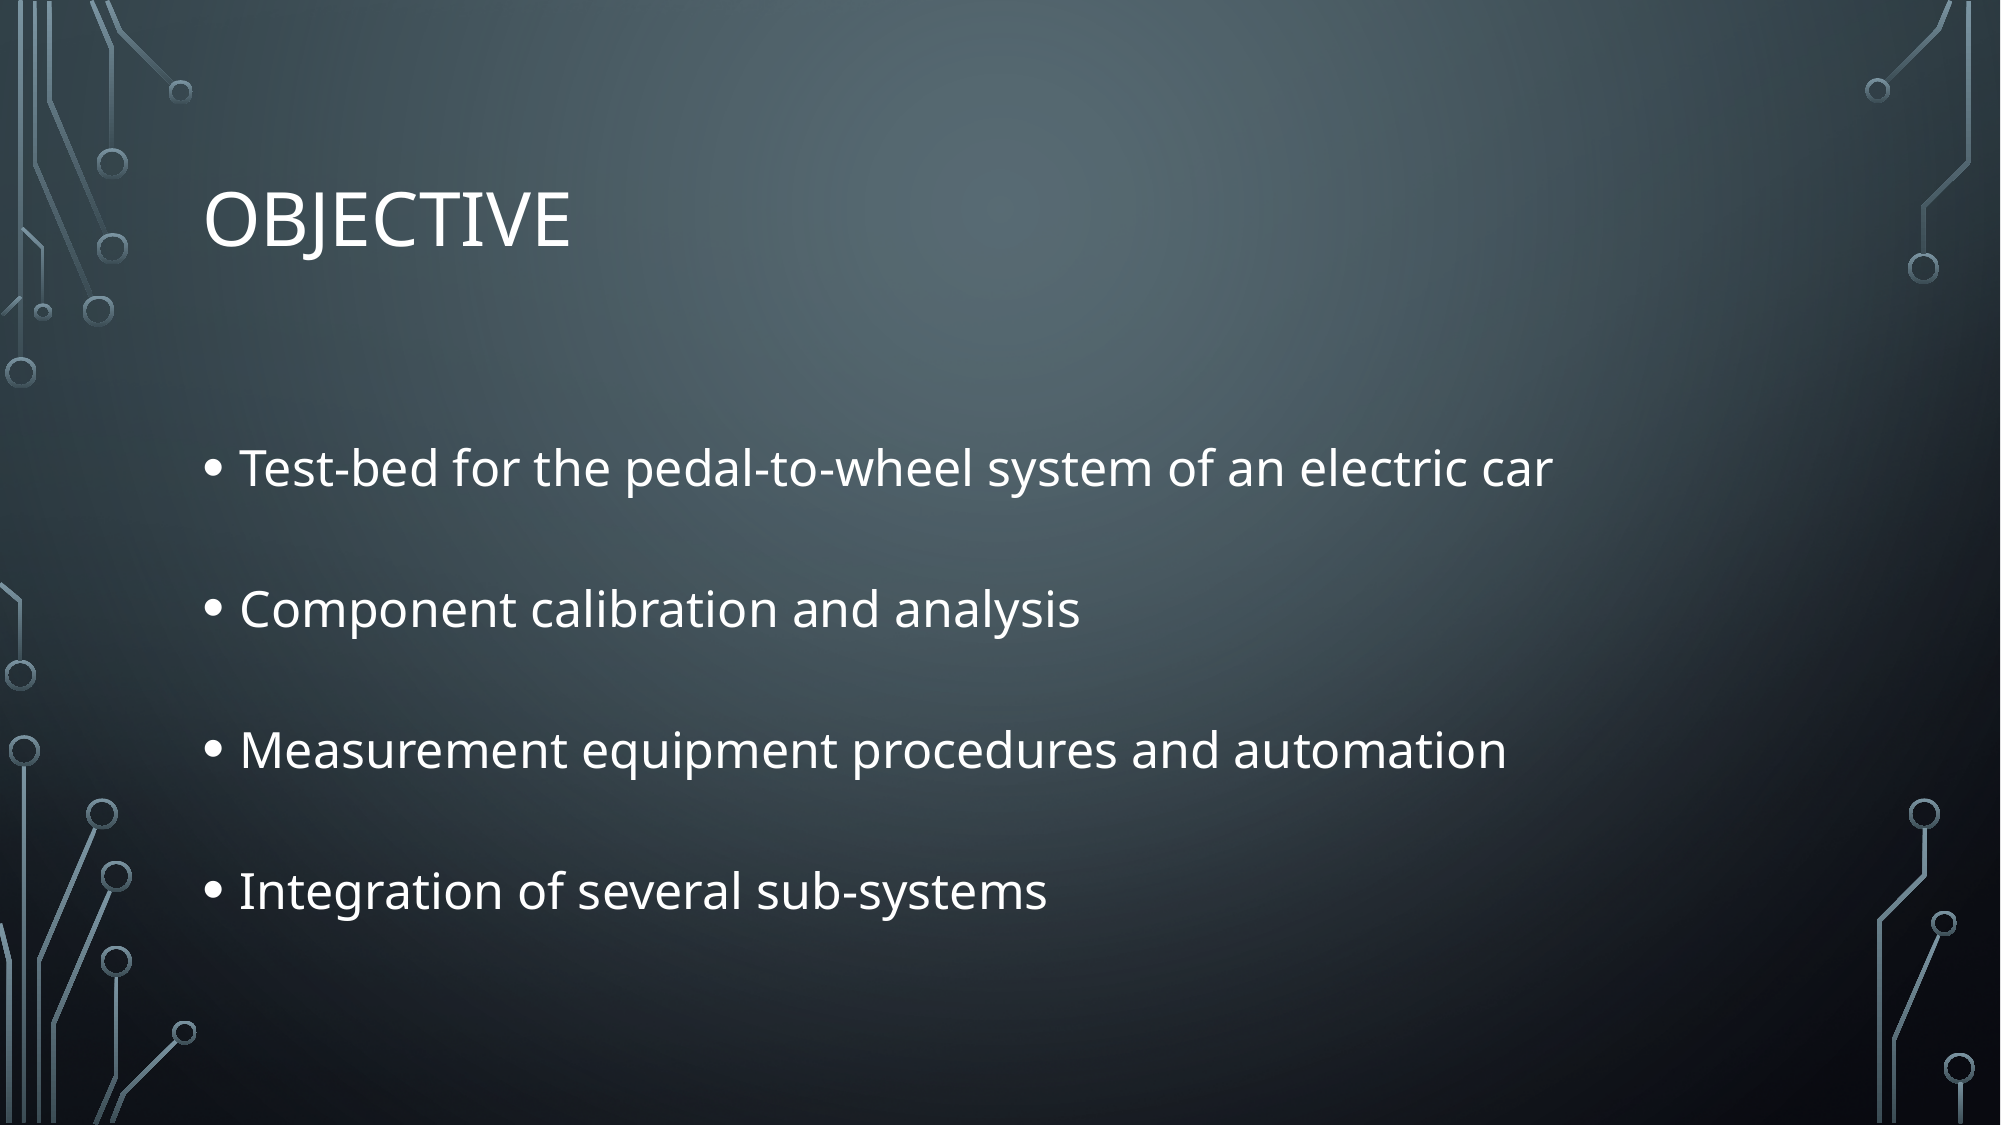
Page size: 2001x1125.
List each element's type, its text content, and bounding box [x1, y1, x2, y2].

list Test-bed for the pedal-to-wheel system of an electric car Component calibration and analysis Measurement equipment procedures and automation Integration of several sub-systems [187, 369, 1813, 950]
title objective [187, 101, 1813, 344]
